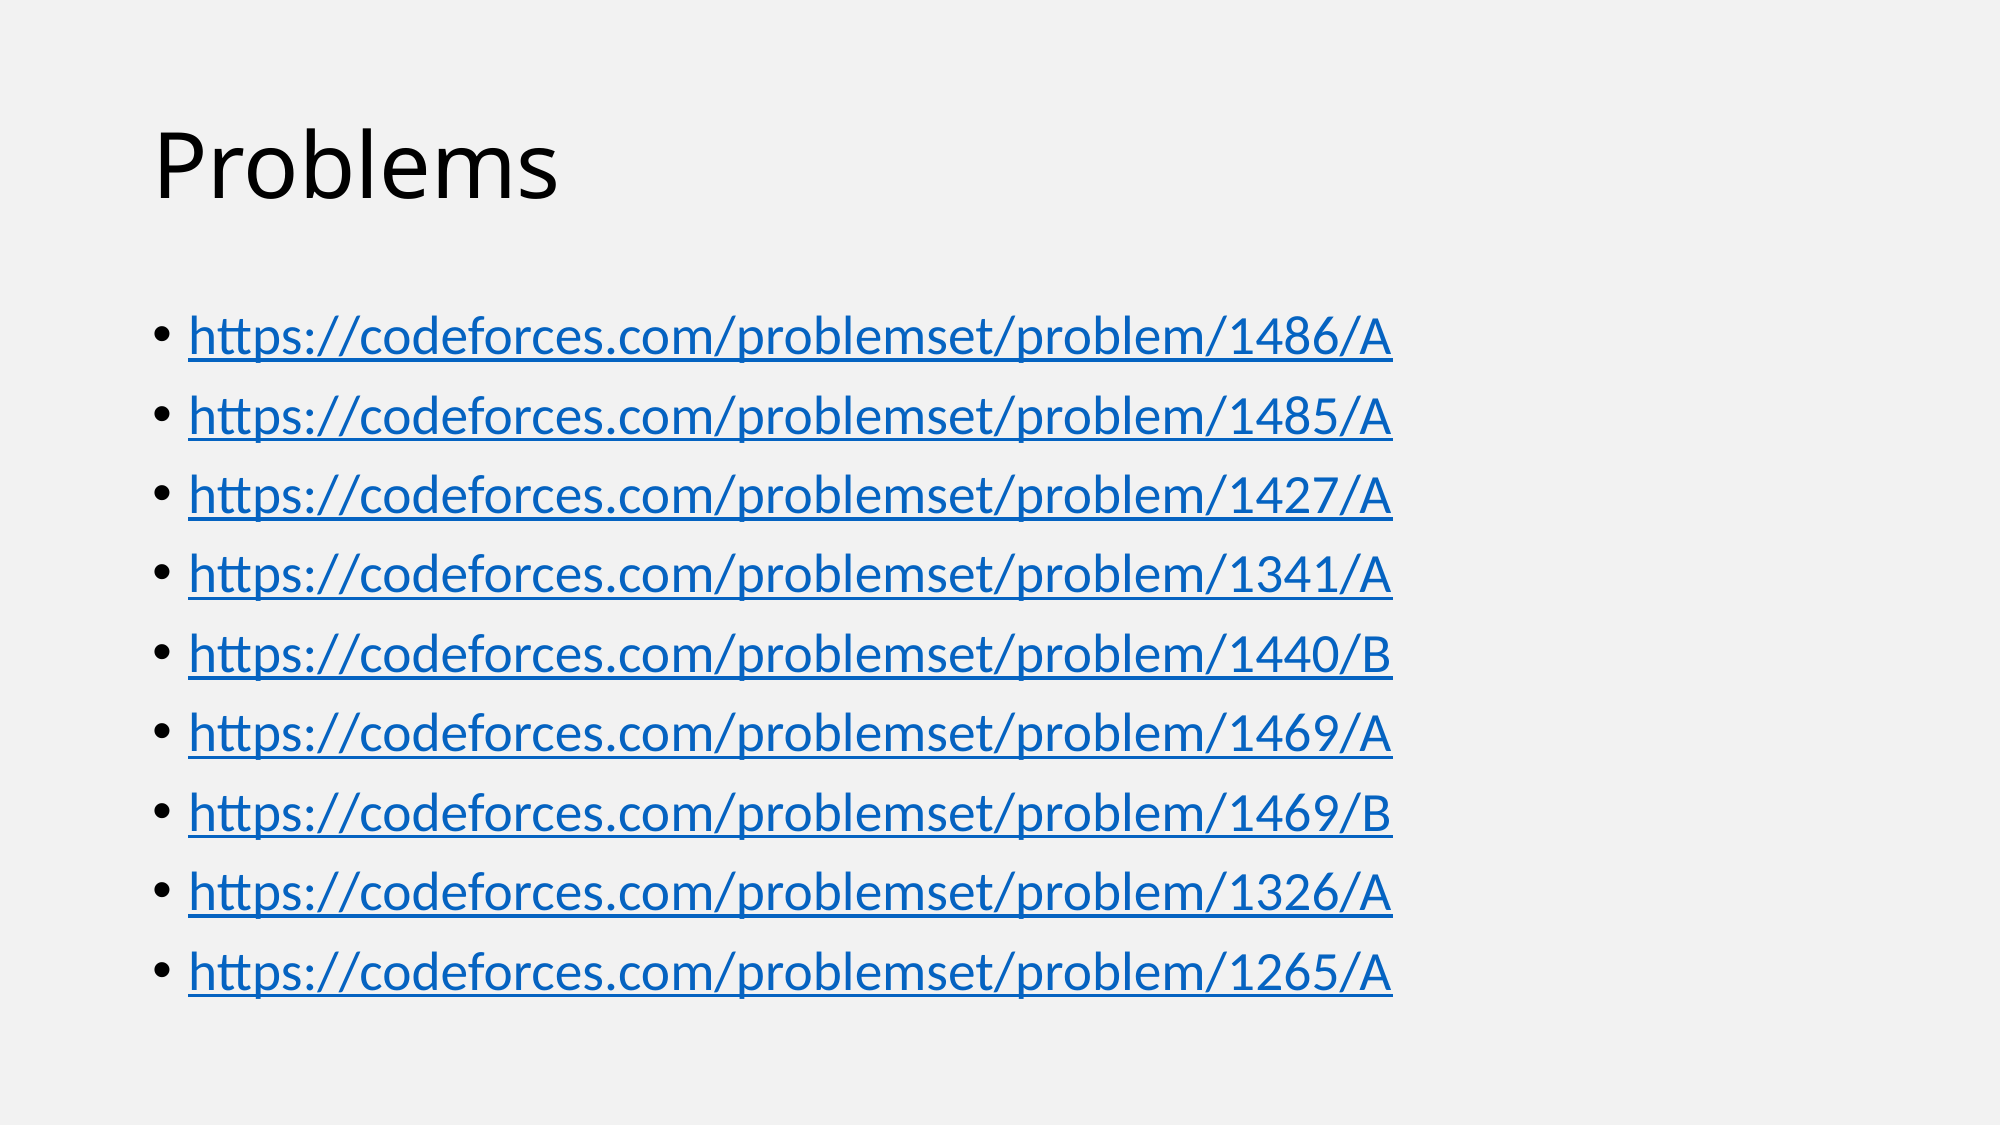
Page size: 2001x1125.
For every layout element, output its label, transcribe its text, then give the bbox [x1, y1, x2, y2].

title Problems [137, 59, 1863, 278]
list https://codeforces.com/problemset/problem/1486/A https://codeforces.com/problemset/problem/1485/A https://codeforces.com/problemset/problem/1427/A https://codeforces.com/problemset/problem/1341/A https://codeforces.com/problemset/problem/1440/B https://codeforces.com/problemset/problem/1469/A https://codeforces.com/problemset/problem/1469/B https://codeforces.com/problemset/problem/1326/A https://codeforces.com/problemset/problem/1265/A [137, 299, 1863, 1014]
